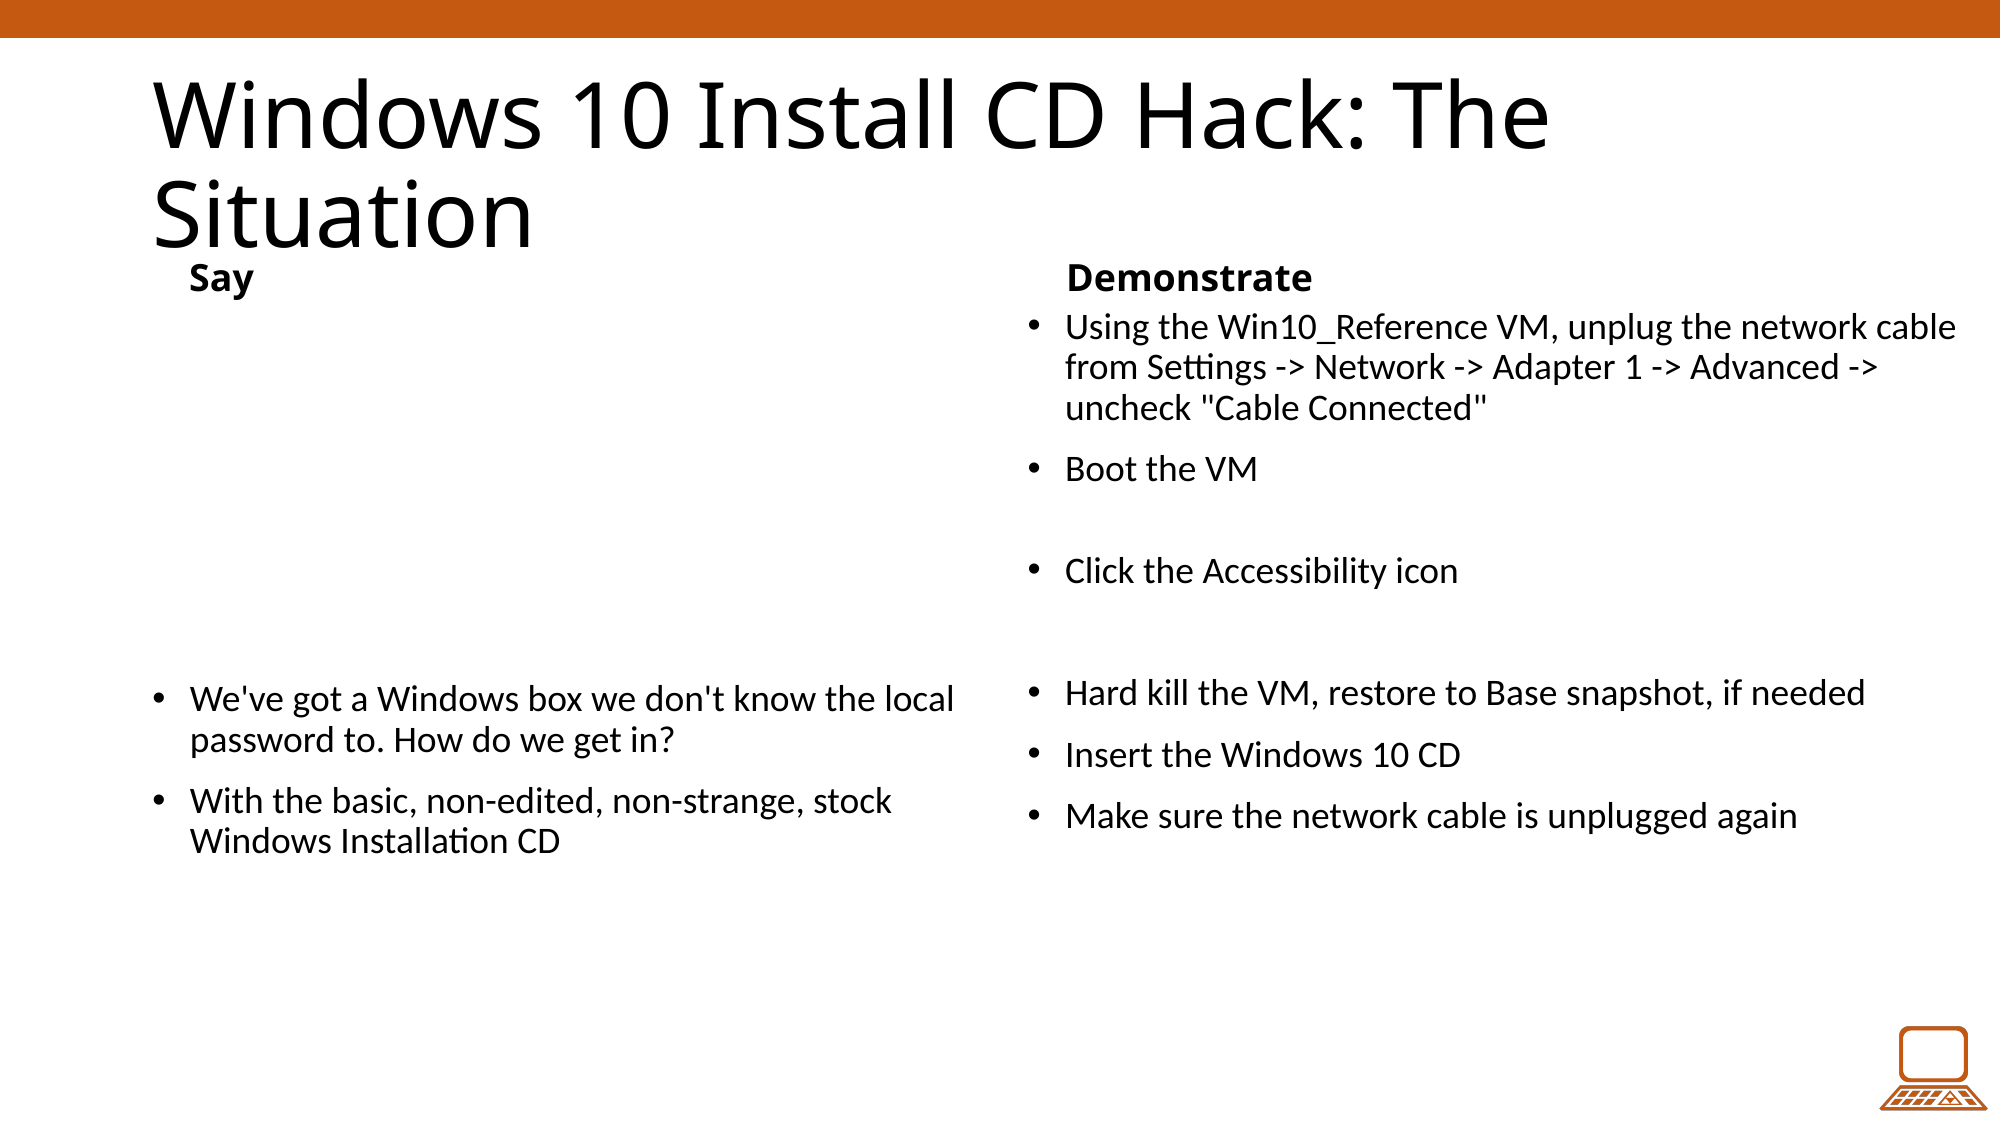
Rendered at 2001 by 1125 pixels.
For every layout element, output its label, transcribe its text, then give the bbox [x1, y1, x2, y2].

text_box Demonstrate [1051, 246, 1790, 307]
text_box [0, 0, 2000, 39]
title Windows 10 Install CD Hack: The Situation [137, 59, 1863, 278]
picture [1879, 1026, 1988, 1111]
text_box Say [174, 246, 913, 307]
text_box Using the Win10_Reference VM, unplug the network cable from Settings -> Network -> Adapter 1 -> Advanced -> uncheck "Cable Connected" Boot the VM Click the Accessibility icon Hard kill the VM, restore to Base snapshot, if needed Insert the Windows 10 CD Make sure the network cable is unplugged again [1012, 299, 1975, 1125]
text_box We've got a Windows box we don't know the local password to. How do we get in? With the basic, non-edited, non-strange, stock Windows Installation CD [137, 299, 988, 1125]
